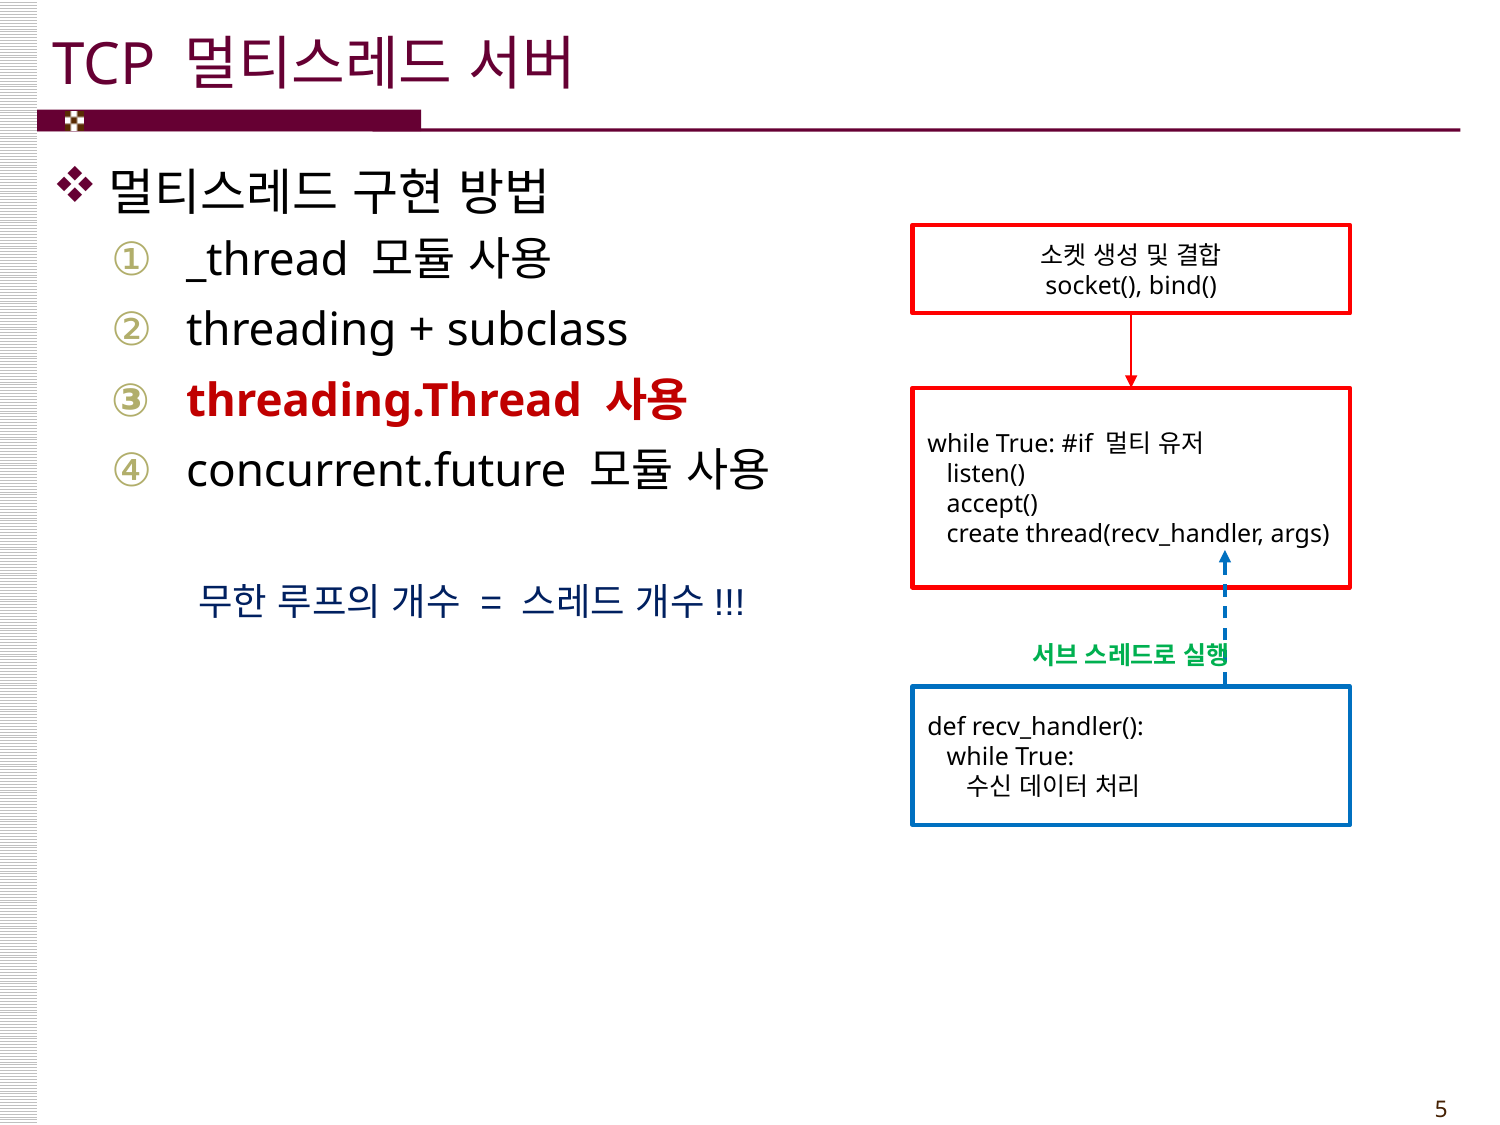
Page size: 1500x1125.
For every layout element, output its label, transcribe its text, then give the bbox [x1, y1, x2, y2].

picture [65, 111, 84, 131]
list 멀티스레드 구현 방법 _thread 모듈 사용 threading + subclass threading.Thread 사용 concurrent.future 모듈 사용 [37, 152, 1463, 1091]
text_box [912, 224, 1351, 826]
text_box 무한 루프의 개수 = 스레드 개수!!! [183, 578, 761, 630]
title TCP 멀티스레드 서버 [37, 13, 1278, 109]
